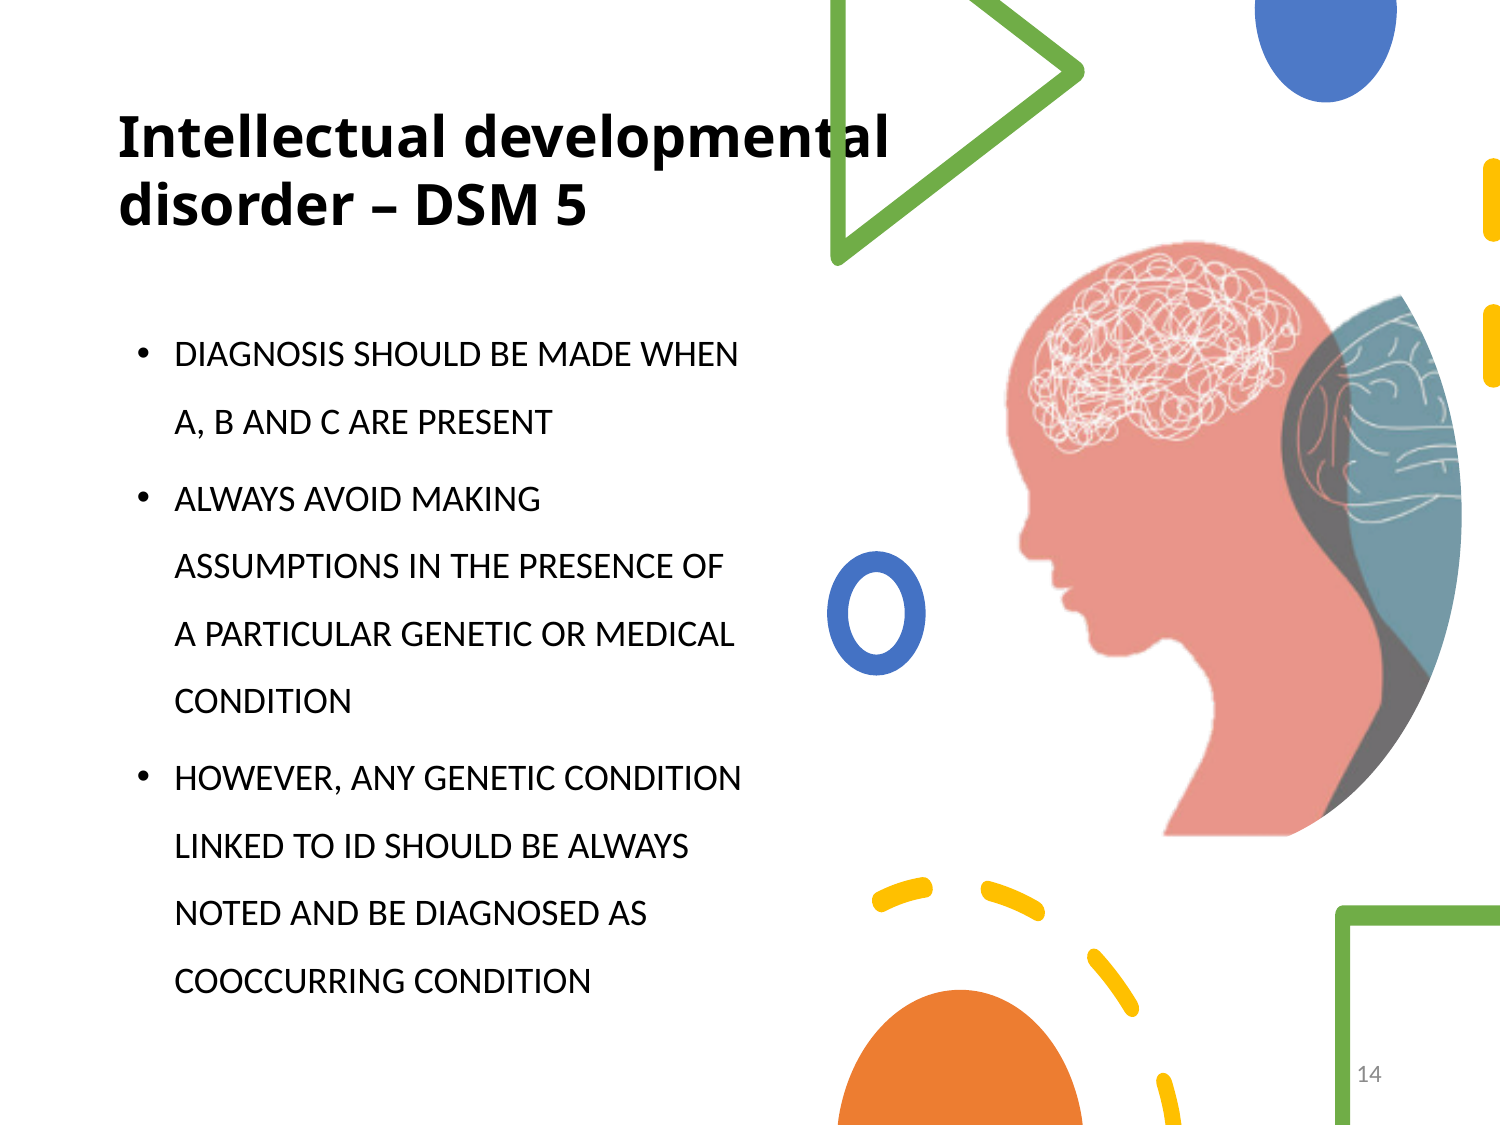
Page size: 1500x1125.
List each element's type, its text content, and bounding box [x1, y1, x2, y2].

text_box [980, 880, 1045, 922]
text_box [0, 0, 1500, 1125]
text_box [872, 877, 933, 913]
picture [953, 176, 1462, 854]
text_box Diagnosis should be made when A, B and C are present Always avoid making assumptions in the presence of a particular genetic or medical condition However, any genetic condition linked to ID should be always noted and be diagnosed as cooccurring condition [103, 299, 767, 1014]
text_box [830, 0, 1085, 267]
text_box [1253, 0, 1398, 104]
slide_number 14 [1059, 1042, 1335, 1103]
text_box [1087, 948, 1140, 1017]
text_box [836, 988, 1084, 1125]
text_box [836, 560, 917, 667]
text_box [1335, 905, 1500, 1125]
title Intellectual developmental disorder – DSM 5 [103, 59, 916, 278]
text_box [1161, 1103, 1182, 1125]
slide_number 14 [1351, 1042, 1397, 1103]
